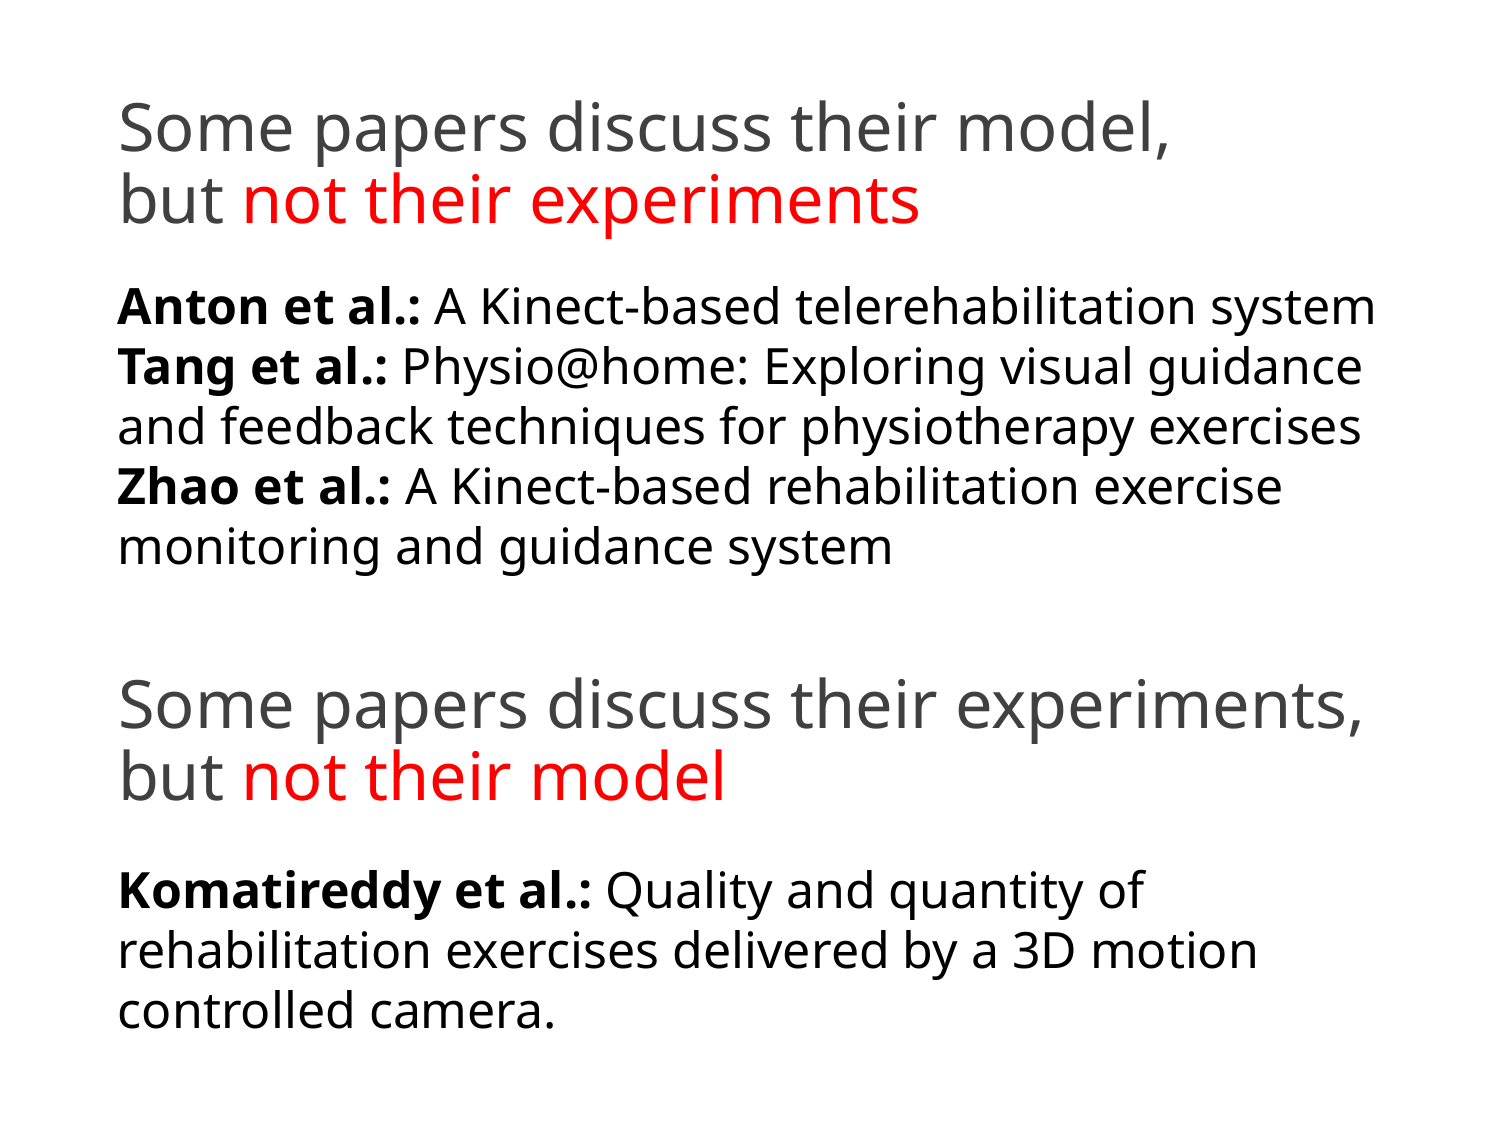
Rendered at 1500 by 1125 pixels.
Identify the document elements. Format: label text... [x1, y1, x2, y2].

text_box Some papers discuss their experiments, but not their model [103, 633, 1460, 852]
title Some papers discuss their model, but not their experiments [103, 57, 1397, 267]
text_box Anton et al.: A Kinect-based telerehabilitation system Tang et al.: Physio@home: Exploring visual guidance and feedback techniques for physiotherapy exercises Zhao et al.: A Kinect-based rehabilitation exercise monitoring and guidance system [103, 267, 1482, 582]
text_box Komatireddy et al.: Quality and quantity of rehabilitation exercises delivered by a 3D motion controlled camera. [103, 851, 1410, 1047]
